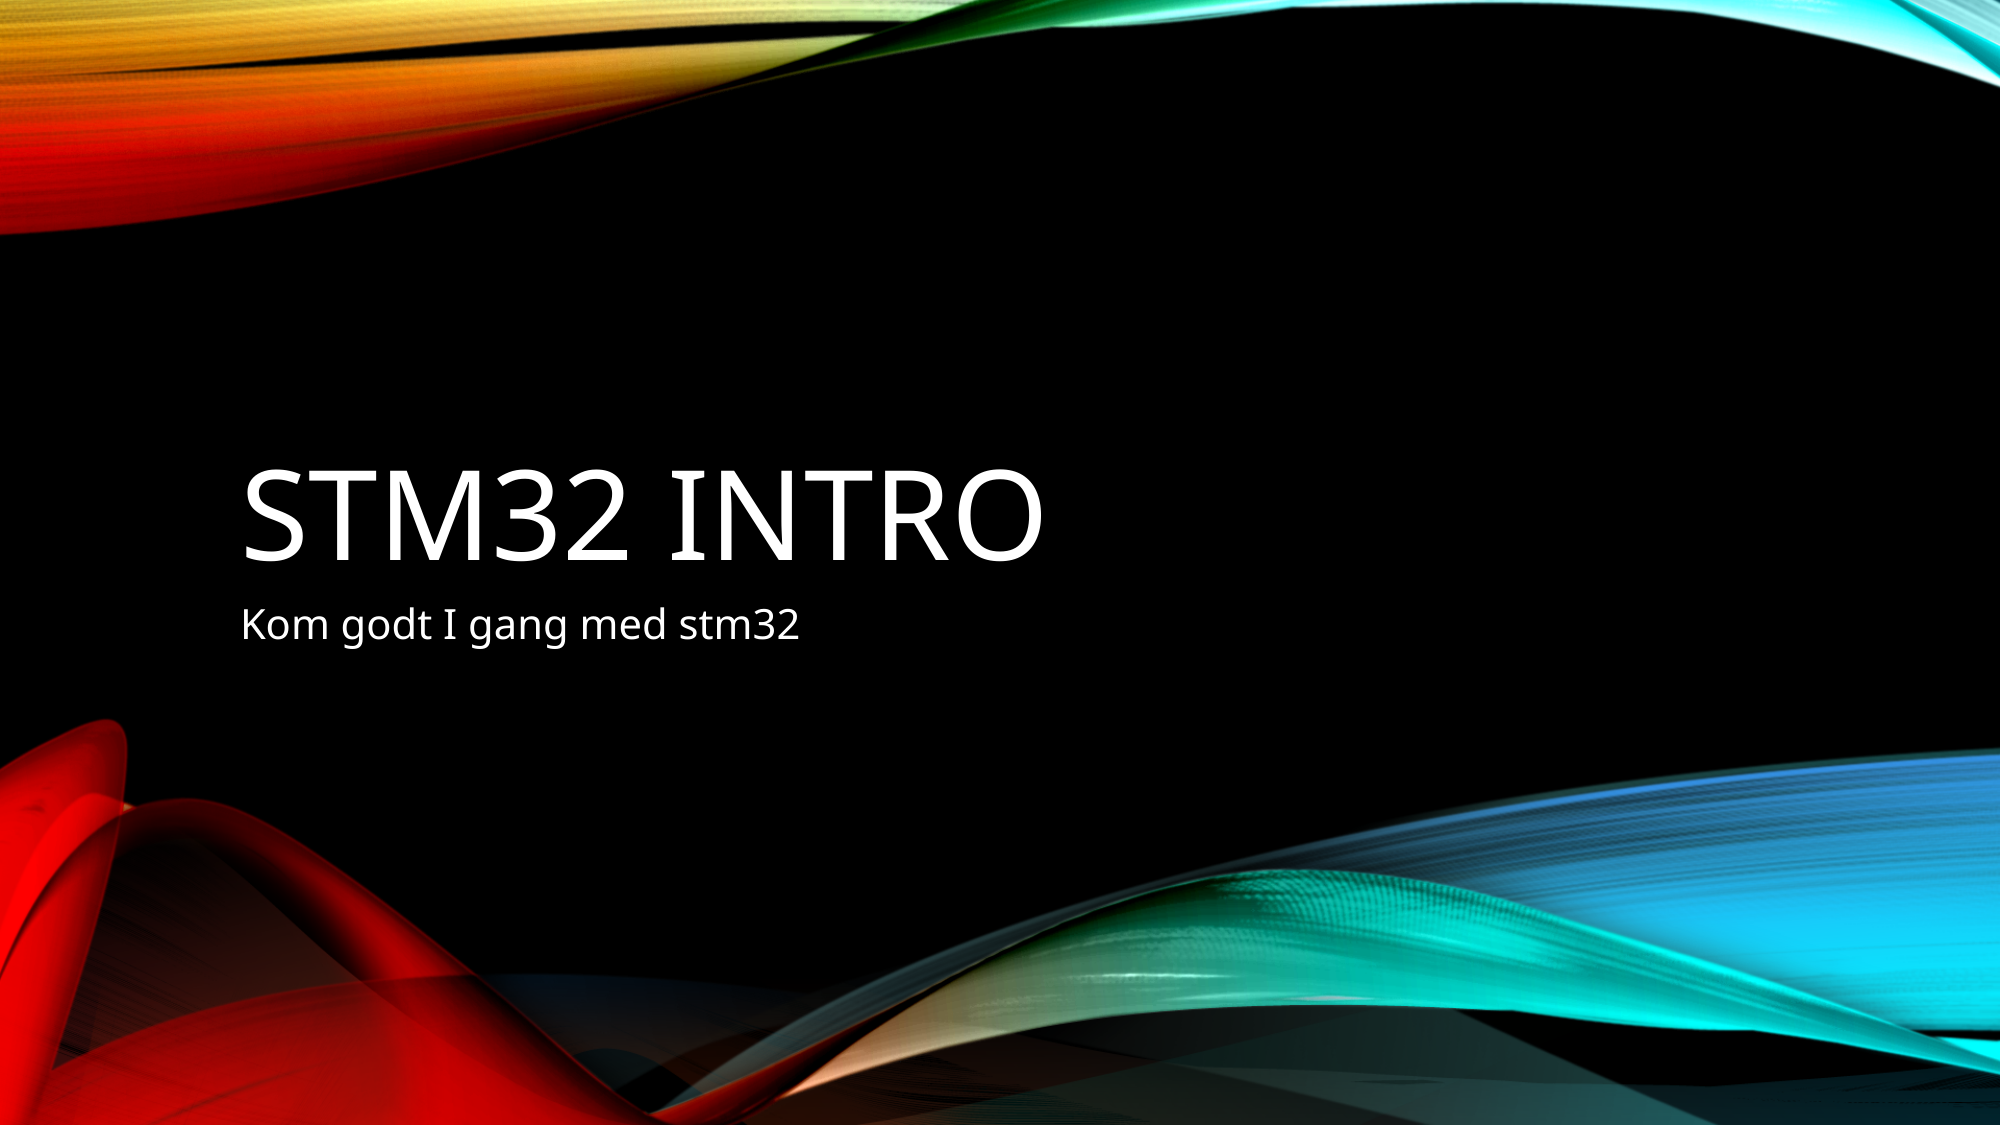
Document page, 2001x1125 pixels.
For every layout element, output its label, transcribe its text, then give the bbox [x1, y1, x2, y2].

title STM32 Intro [225, 295, 1775, 595]
subtitle Kom godt I gang med stm32 [225, 595, 1775, 709]
picture [0, 717, 2000, 1125]
picture [0, 0, 2000, 237]
